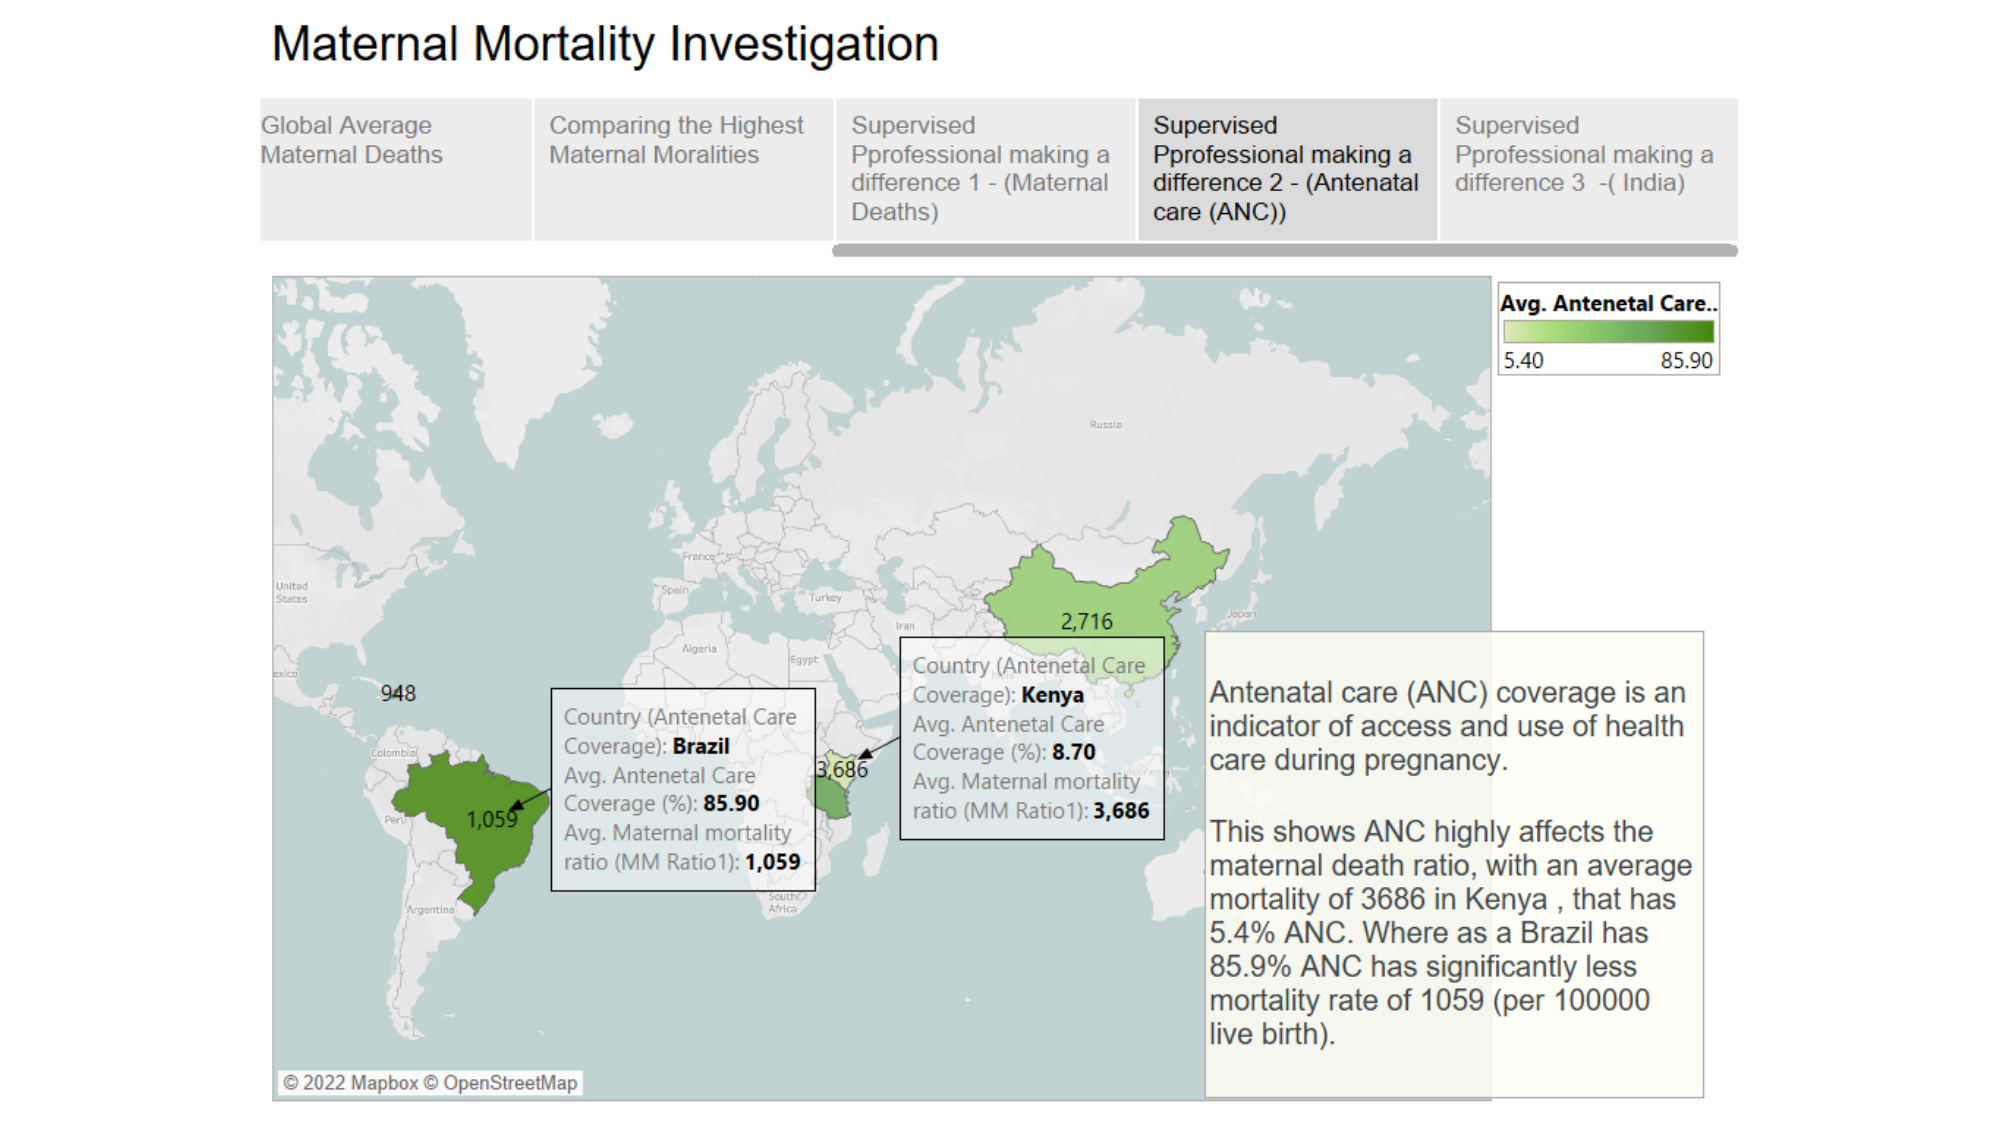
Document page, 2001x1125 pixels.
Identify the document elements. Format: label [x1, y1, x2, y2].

picture [249, 0, 1750, 1125]
